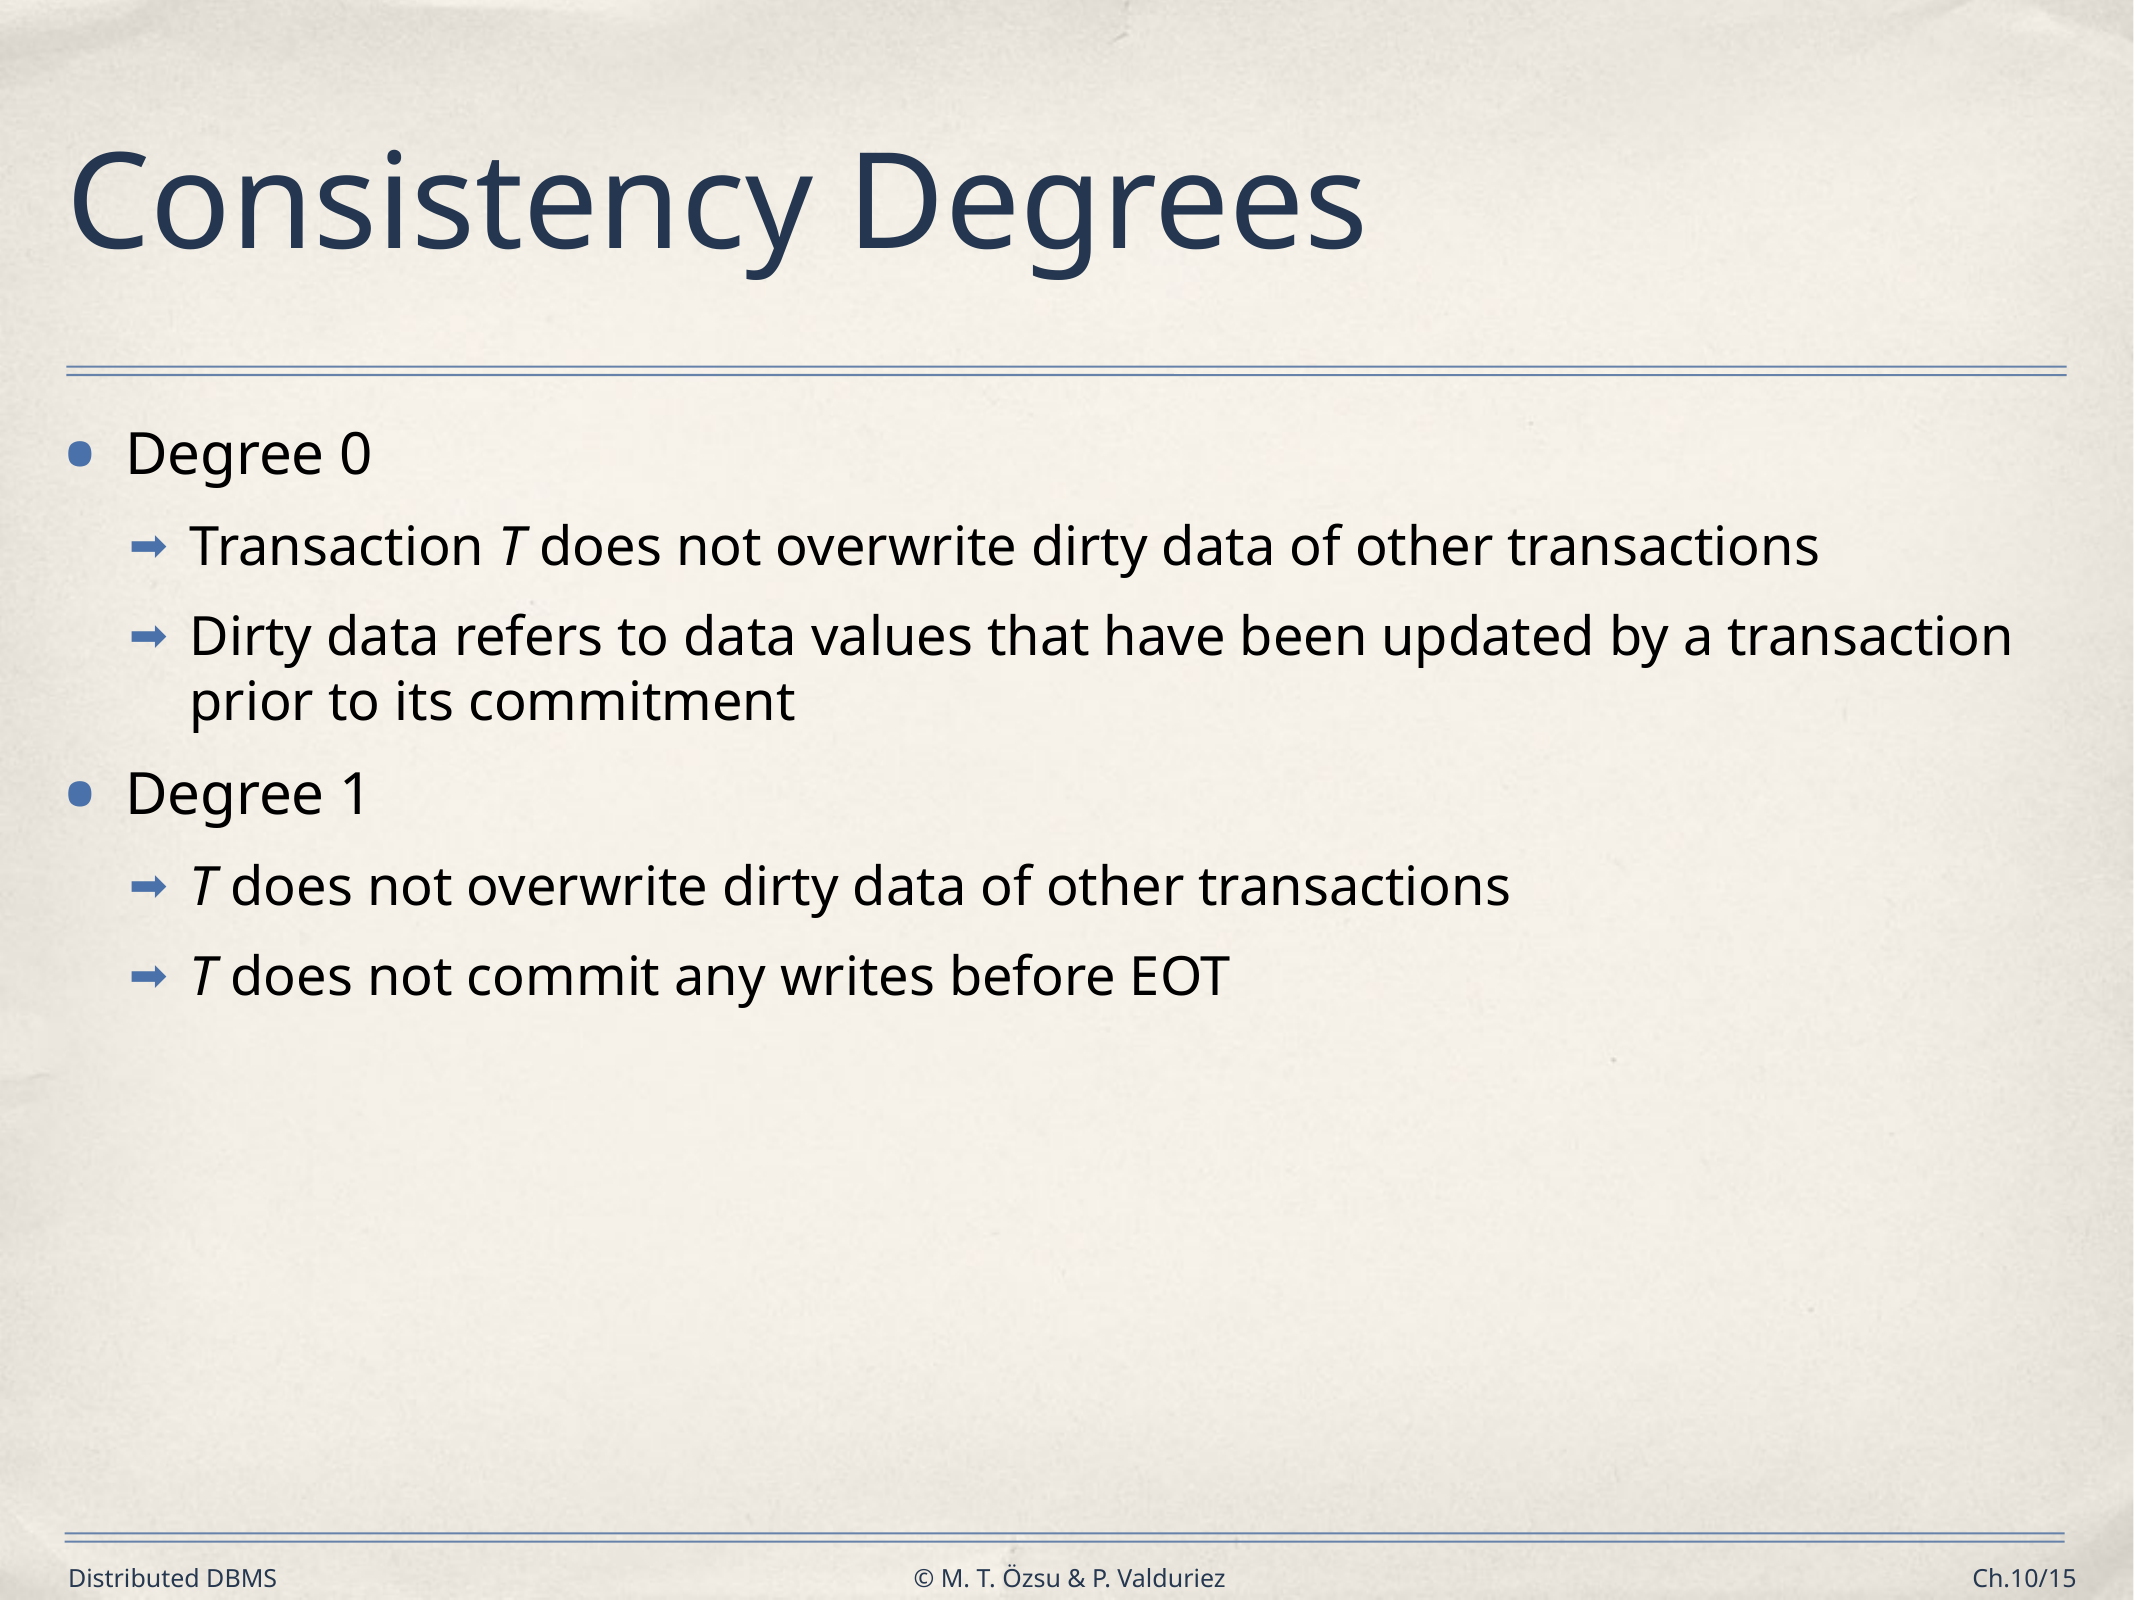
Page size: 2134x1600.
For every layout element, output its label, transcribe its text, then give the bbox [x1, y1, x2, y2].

title Consistency Degrees [58, 72, 2075, 338]
list Degree 0 Transaction T does not overwrite dirty data of other transactions Dirty data refers to data values that have been updated by a transaction prior to its commitment Degree 1 T does not overwrite dirty data of other transactions T does not commit any writes before EOT [56, 408, 2073, 1519]
picture [0, 0, 2134, 1600]
